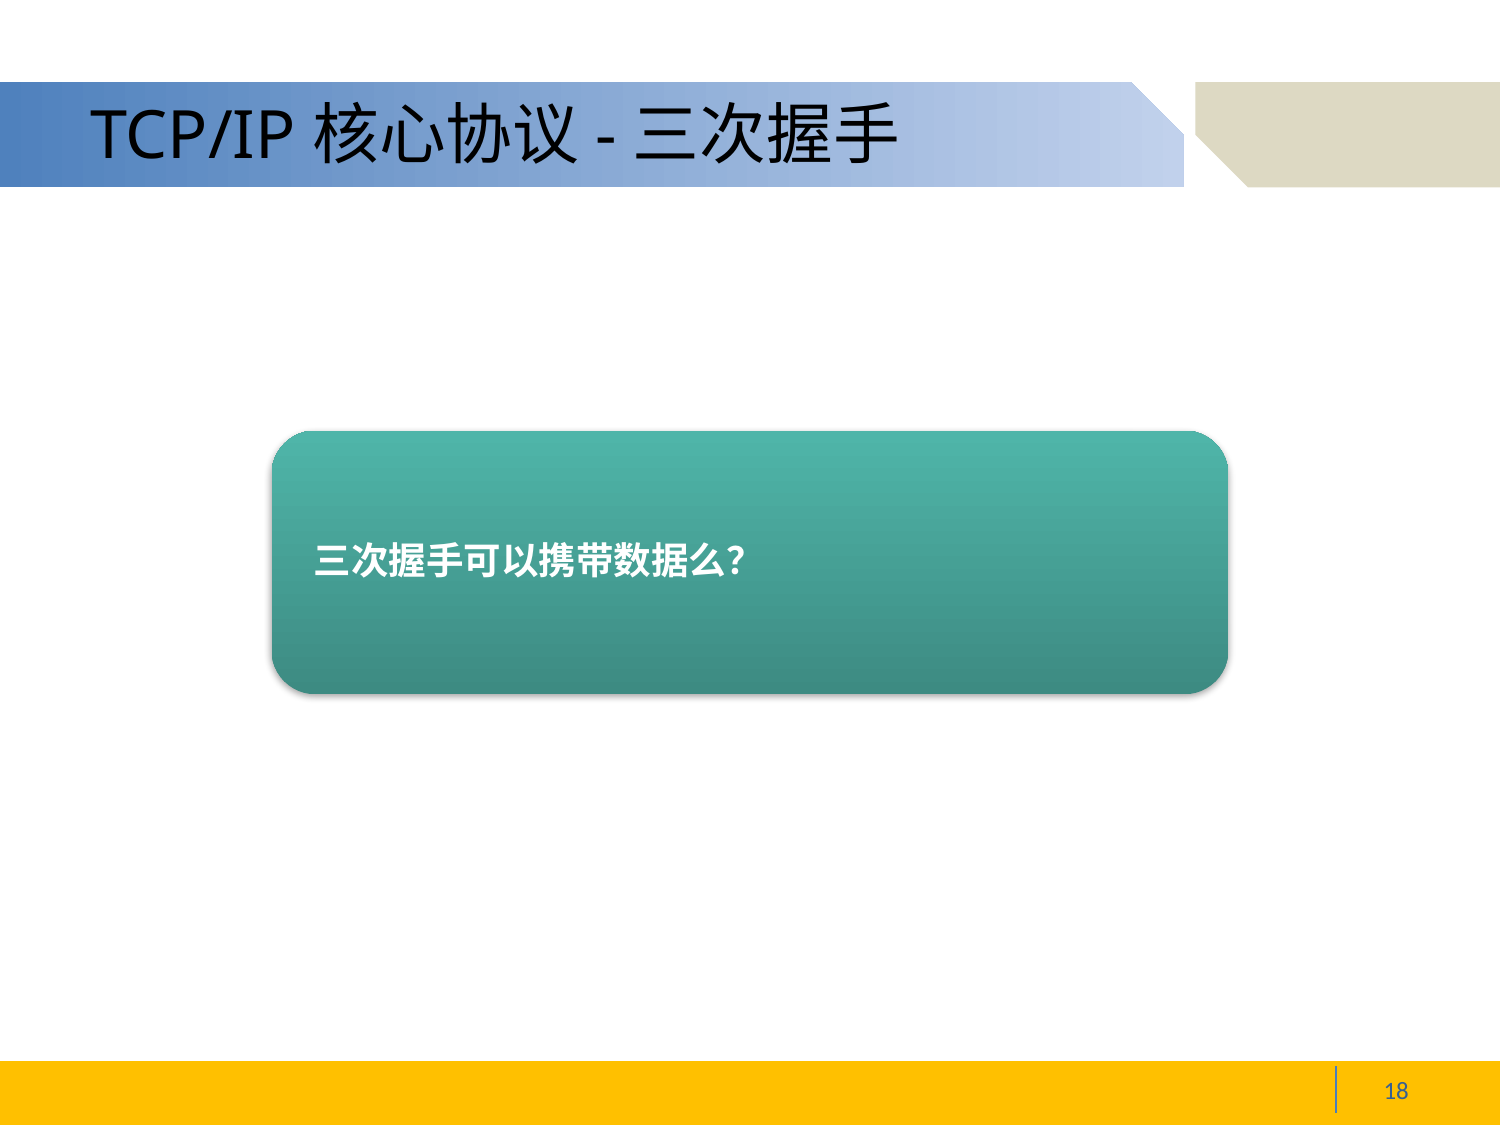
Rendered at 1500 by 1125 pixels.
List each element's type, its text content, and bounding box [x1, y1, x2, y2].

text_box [271, 430, 1229, 695]
title TCP/IP核心协议-三次握手 [75, 84, 1425, 180]
slide_number 18 [1359, 1066, 1424, 1113]
